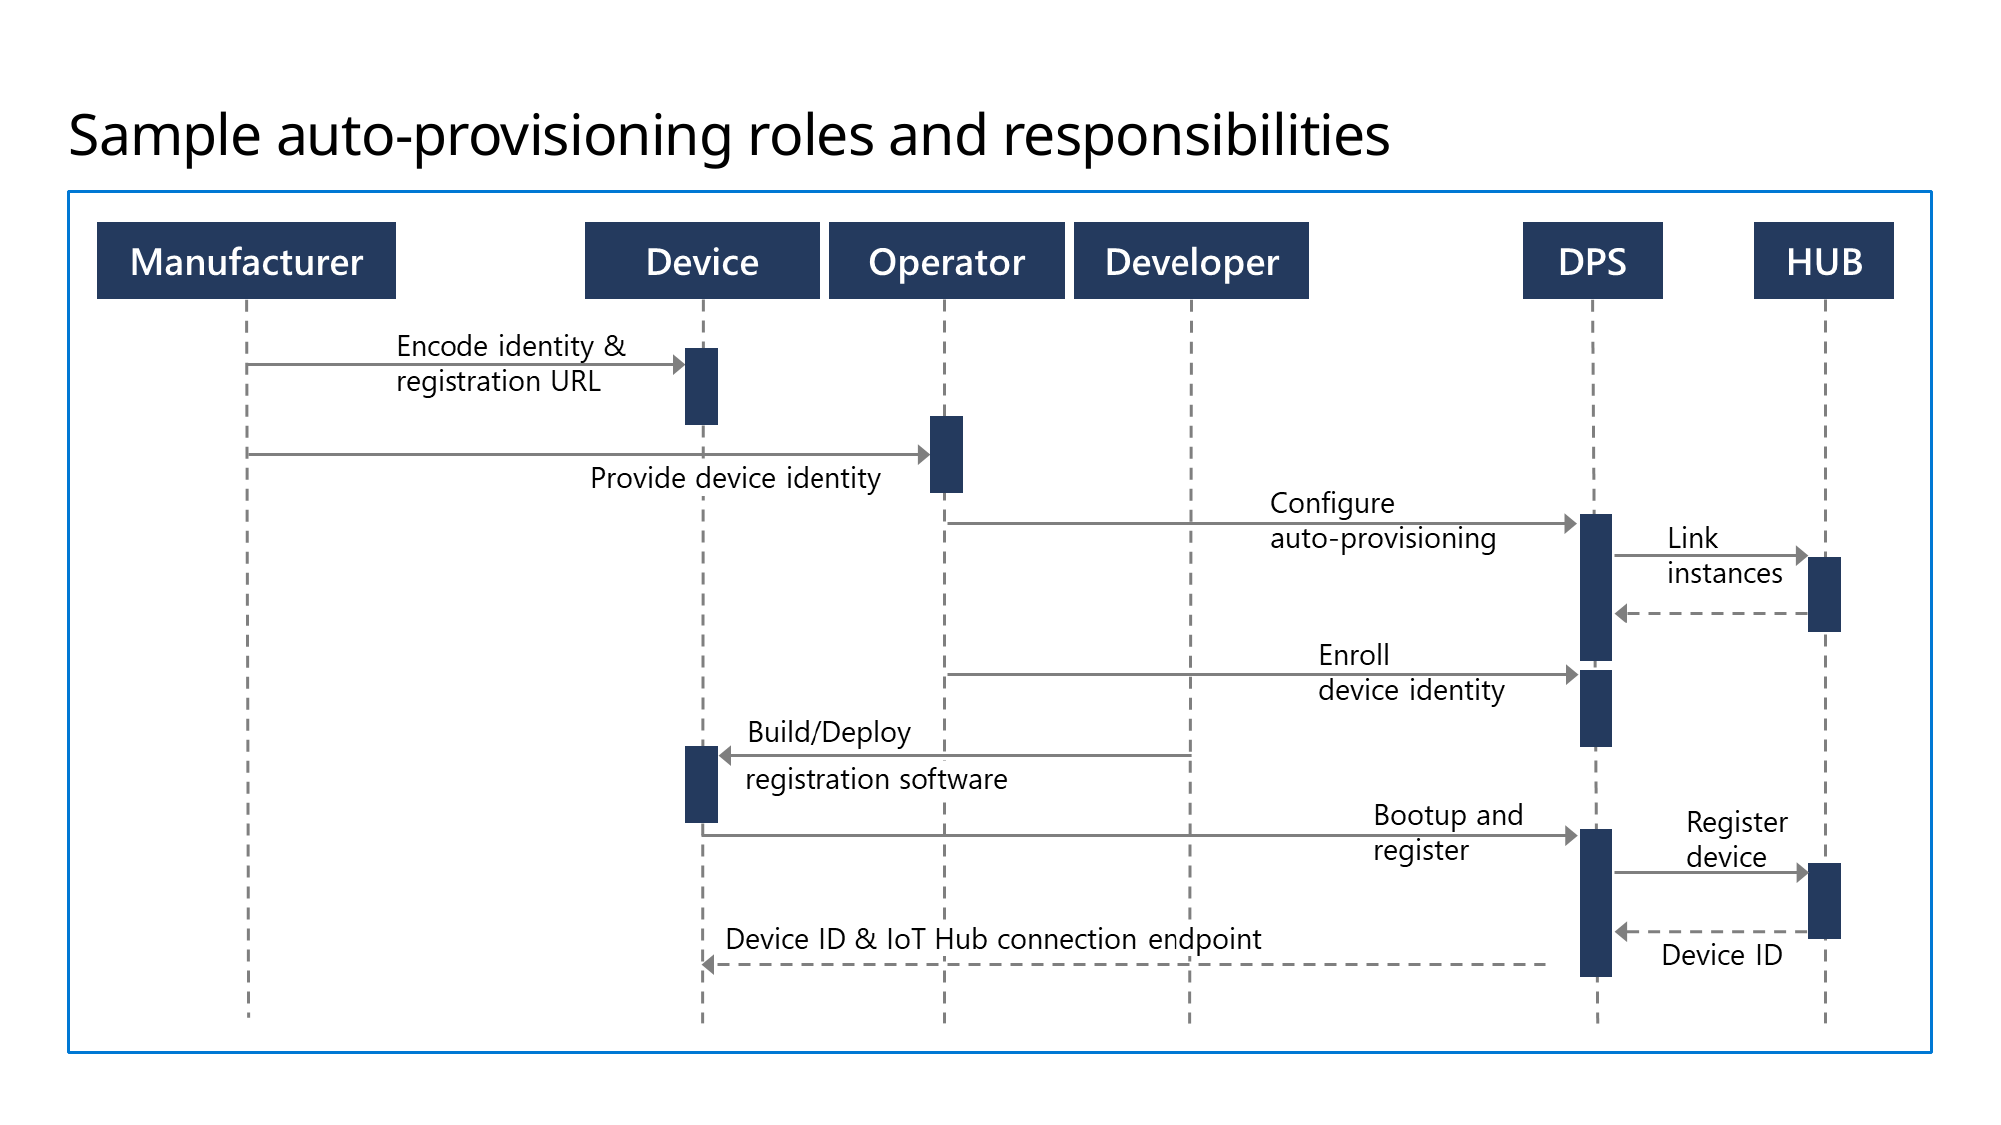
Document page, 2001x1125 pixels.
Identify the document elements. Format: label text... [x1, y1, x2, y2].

text_box [68, 191, 1932, 1053]
picture [97, 222, 1894, 1024]
title Sample auto-provisioning roles and responsibilities [68, 101, 1930, 168]
